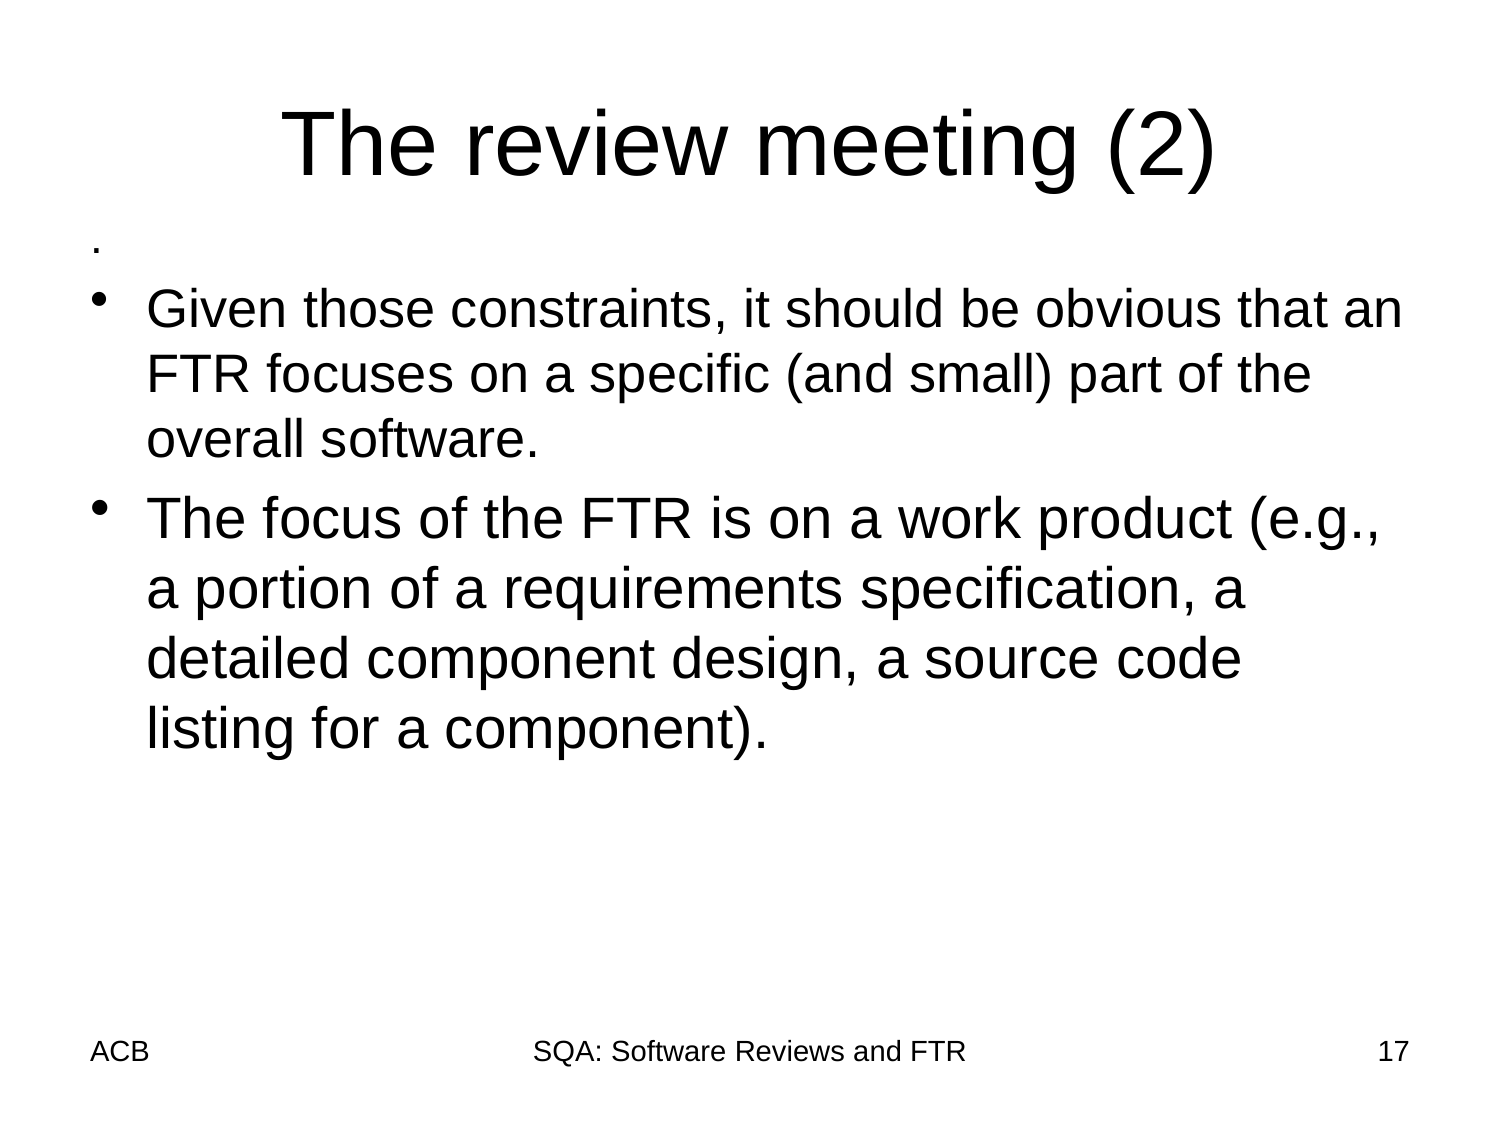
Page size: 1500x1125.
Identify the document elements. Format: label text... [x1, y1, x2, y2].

list . Given those constraints, it should be obvious that an FTR focuses on a specific (and small) part of the overall software. The focus of the FTR is on a work product (e.g., a portion of a requirements specification, a detailed component design, a source code listing for a component). [74, 199, 1426, 1006]
slide_number 17 [1074, 1024, 1426, 1103]
slide_number ACB [74, 1024, 426, 1103]
footer SQA: Software Reviews and FTR [512, 1024, 988, 1103]
title The review meeting (2) [74, 44, 1426, 199]
